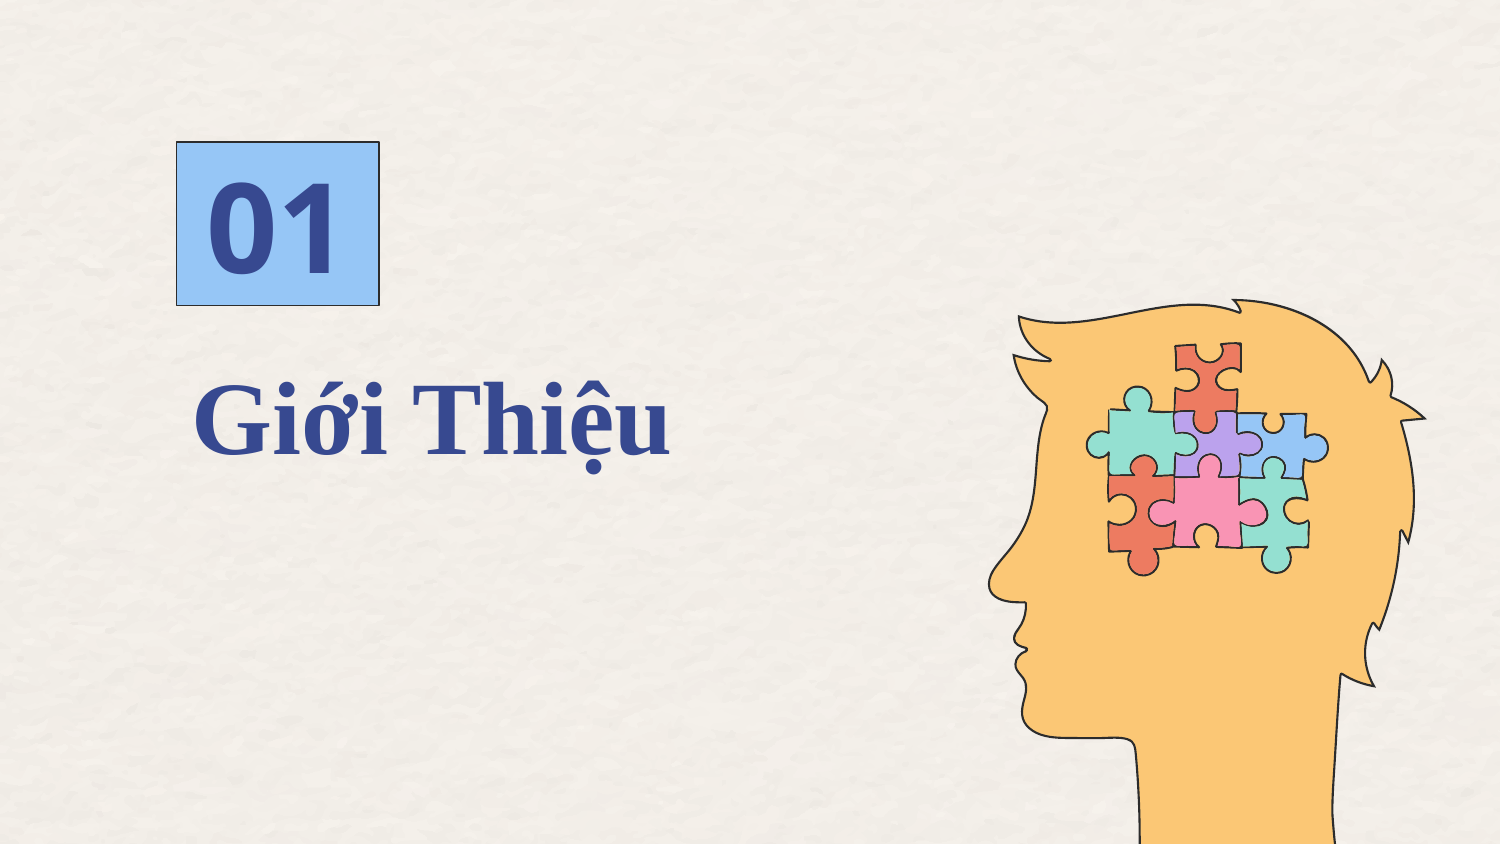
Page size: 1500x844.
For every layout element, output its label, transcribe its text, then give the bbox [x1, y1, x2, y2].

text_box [985, 298, 1428, 844]
title Giới Thiệu [176, 338, 886, 491]
title 01 [176, 141, 380, 306]
